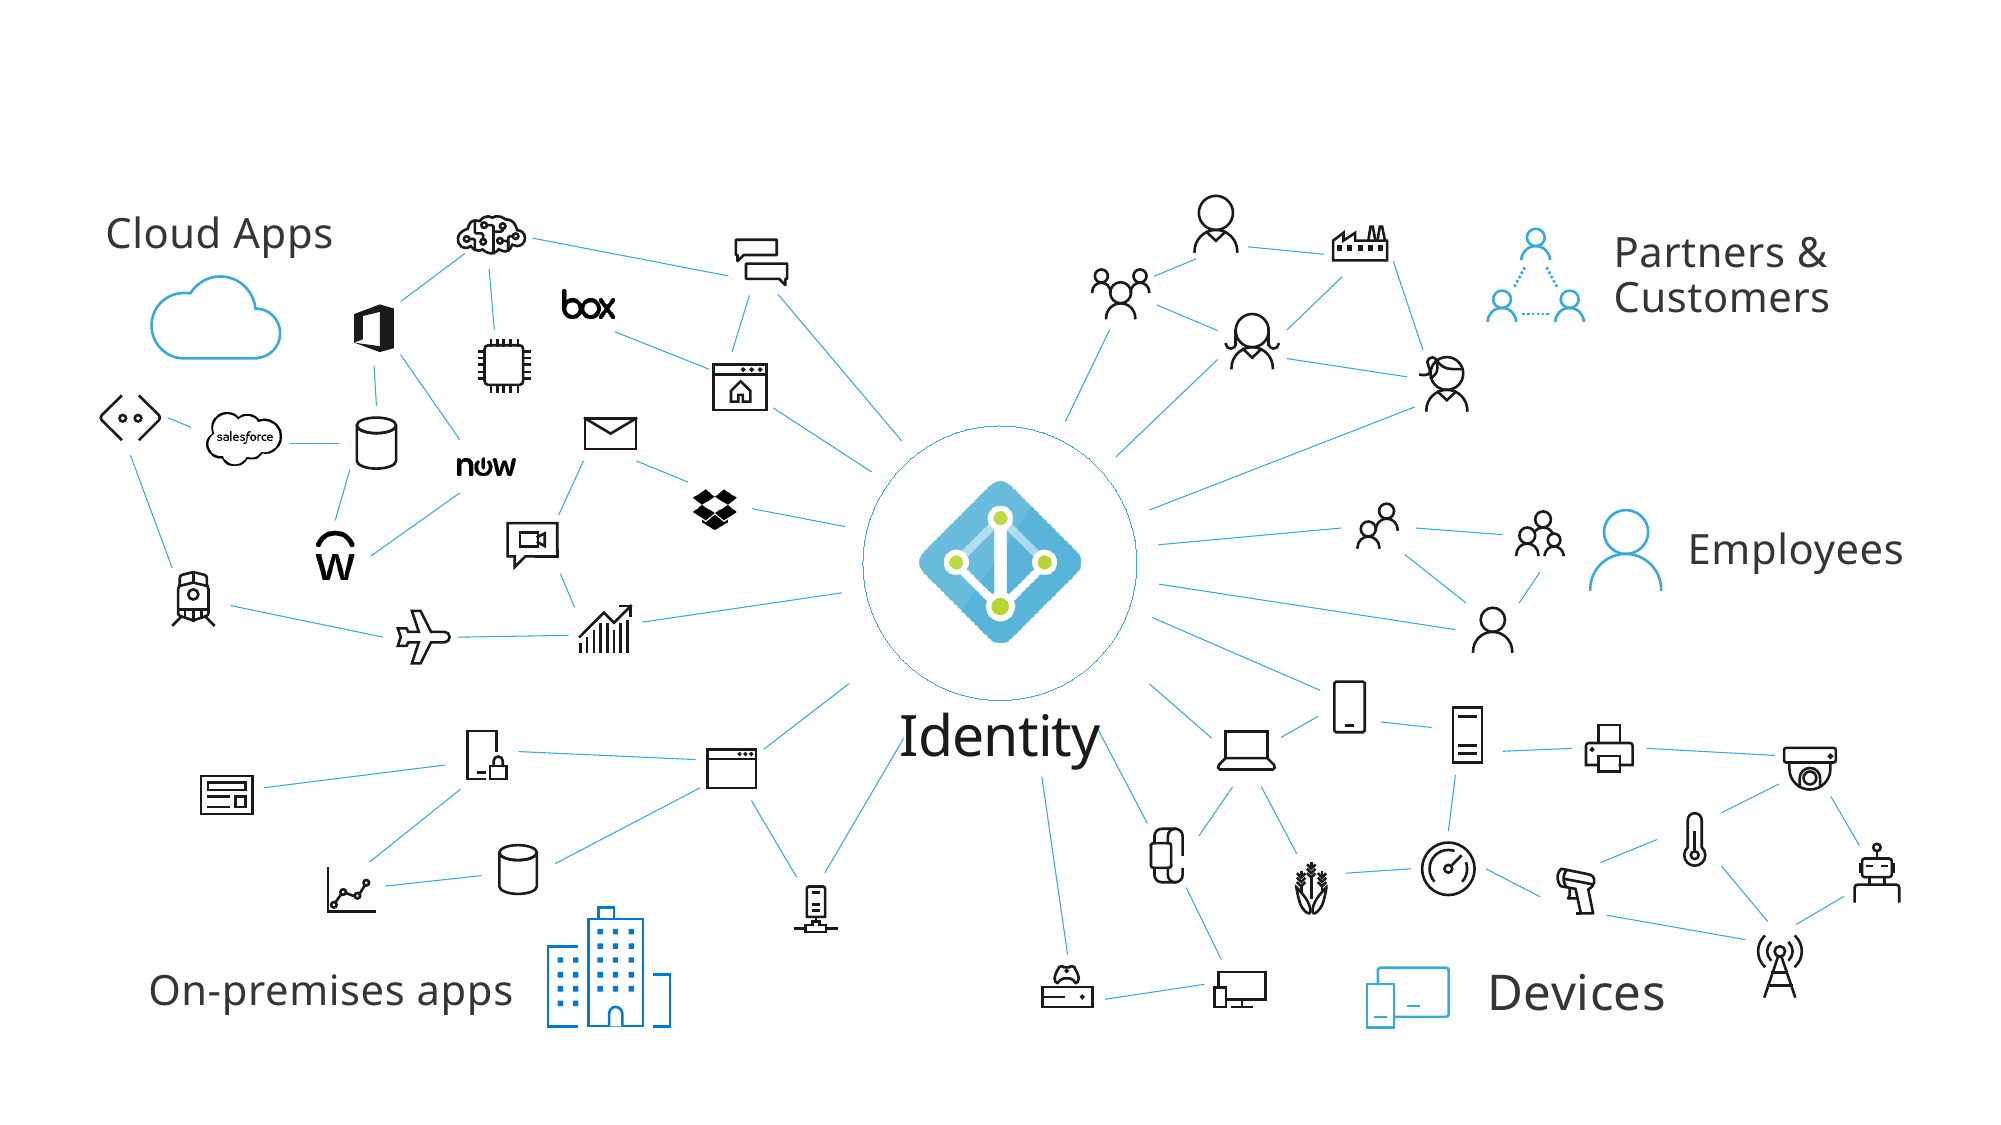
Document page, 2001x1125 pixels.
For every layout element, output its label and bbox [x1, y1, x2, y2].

text_box [60, 189, 1922, 1030]
